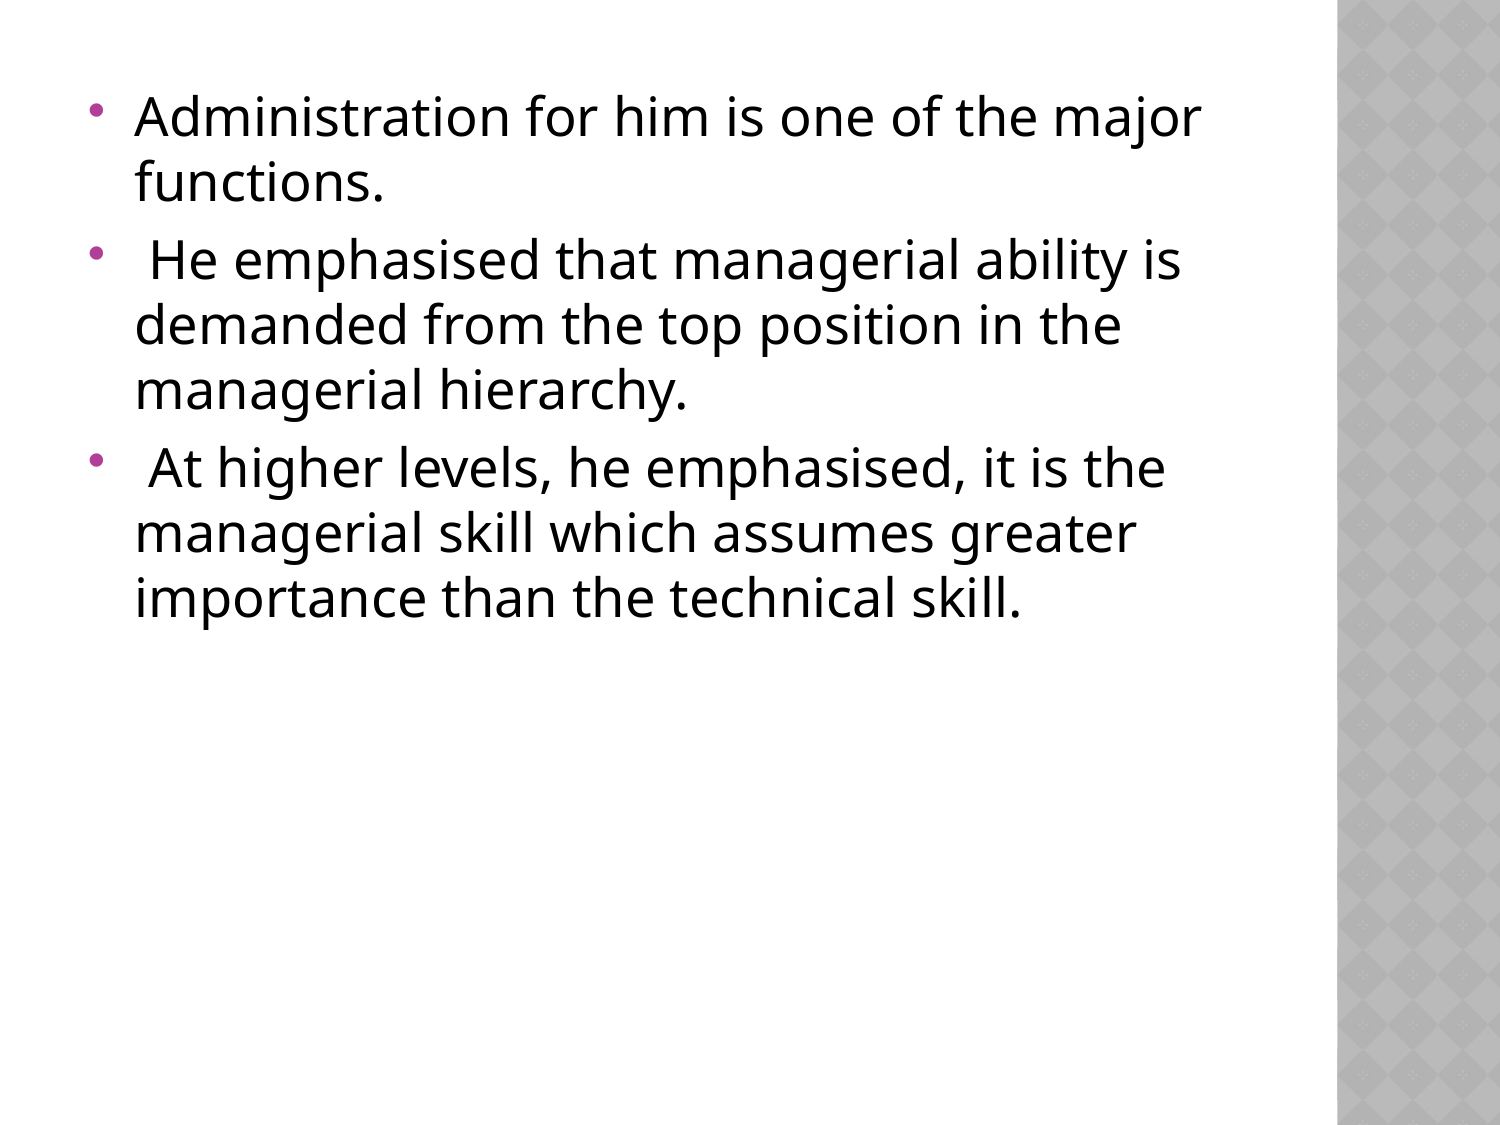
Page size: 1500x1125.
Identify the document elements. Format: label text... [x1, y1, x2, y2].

list Administration for him is one of the major functions. He emphasised that managerial ability is demanded from the top position in the managerial hierarchy. At higher levels, he emphasised, it is the managerial skill which assumes greater importance than the technical skill. [75, 75, 1263, 1059]
